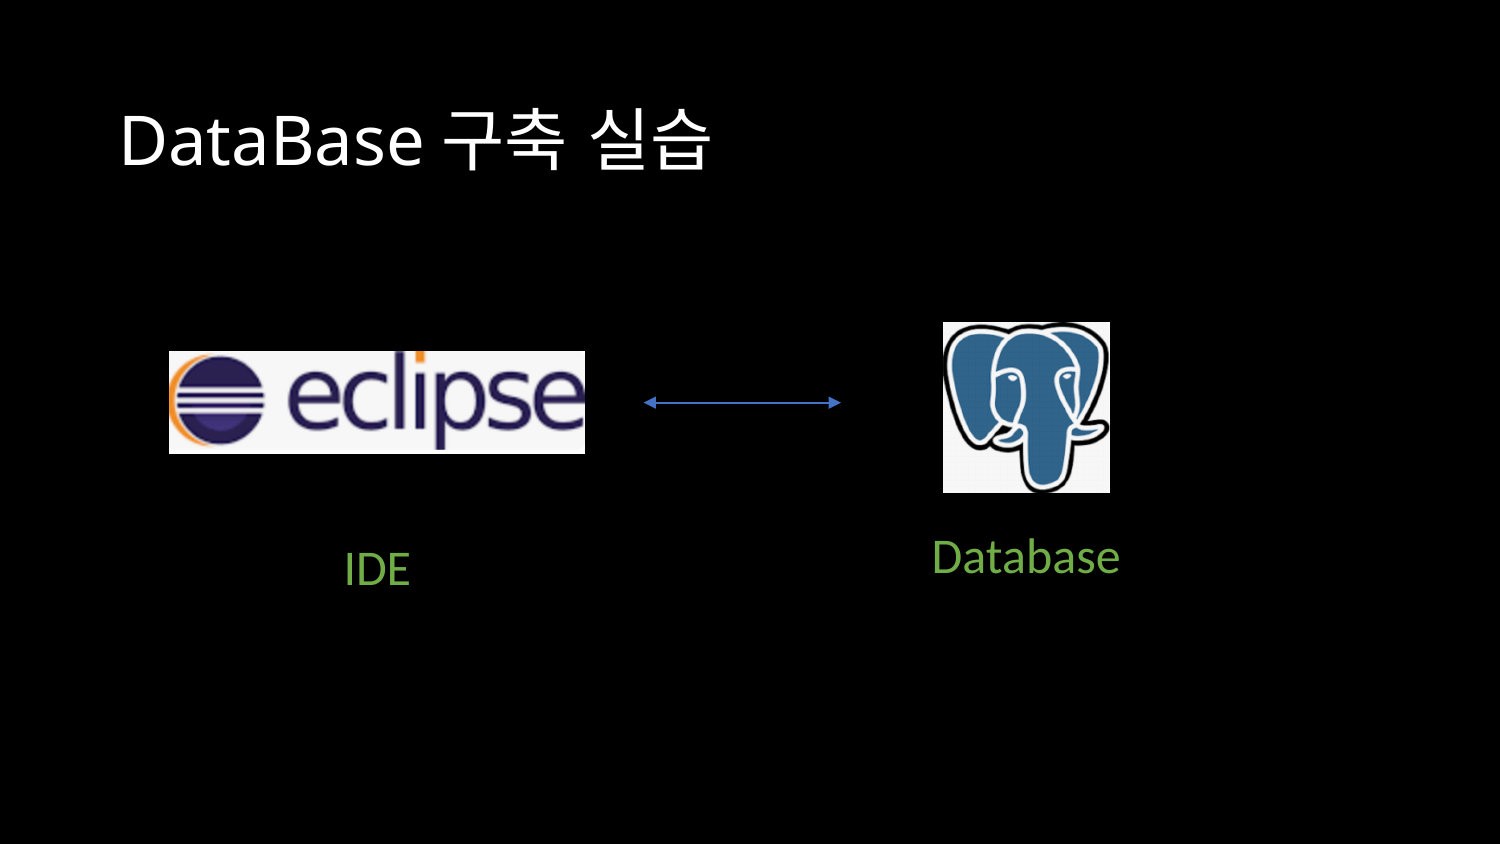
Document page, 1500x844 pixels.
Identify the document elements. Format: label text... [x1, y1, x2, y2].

picture [943, 322, 1110, 494]
title DataBase구축 실습 [103, 61, 1397, 224]
picture [169, 351, 585, 454]
text_box IDE [335, 528, 419, 604]
list [103, 224, 1397, 760]
text_box Database [924, 516, 1129, 592]
